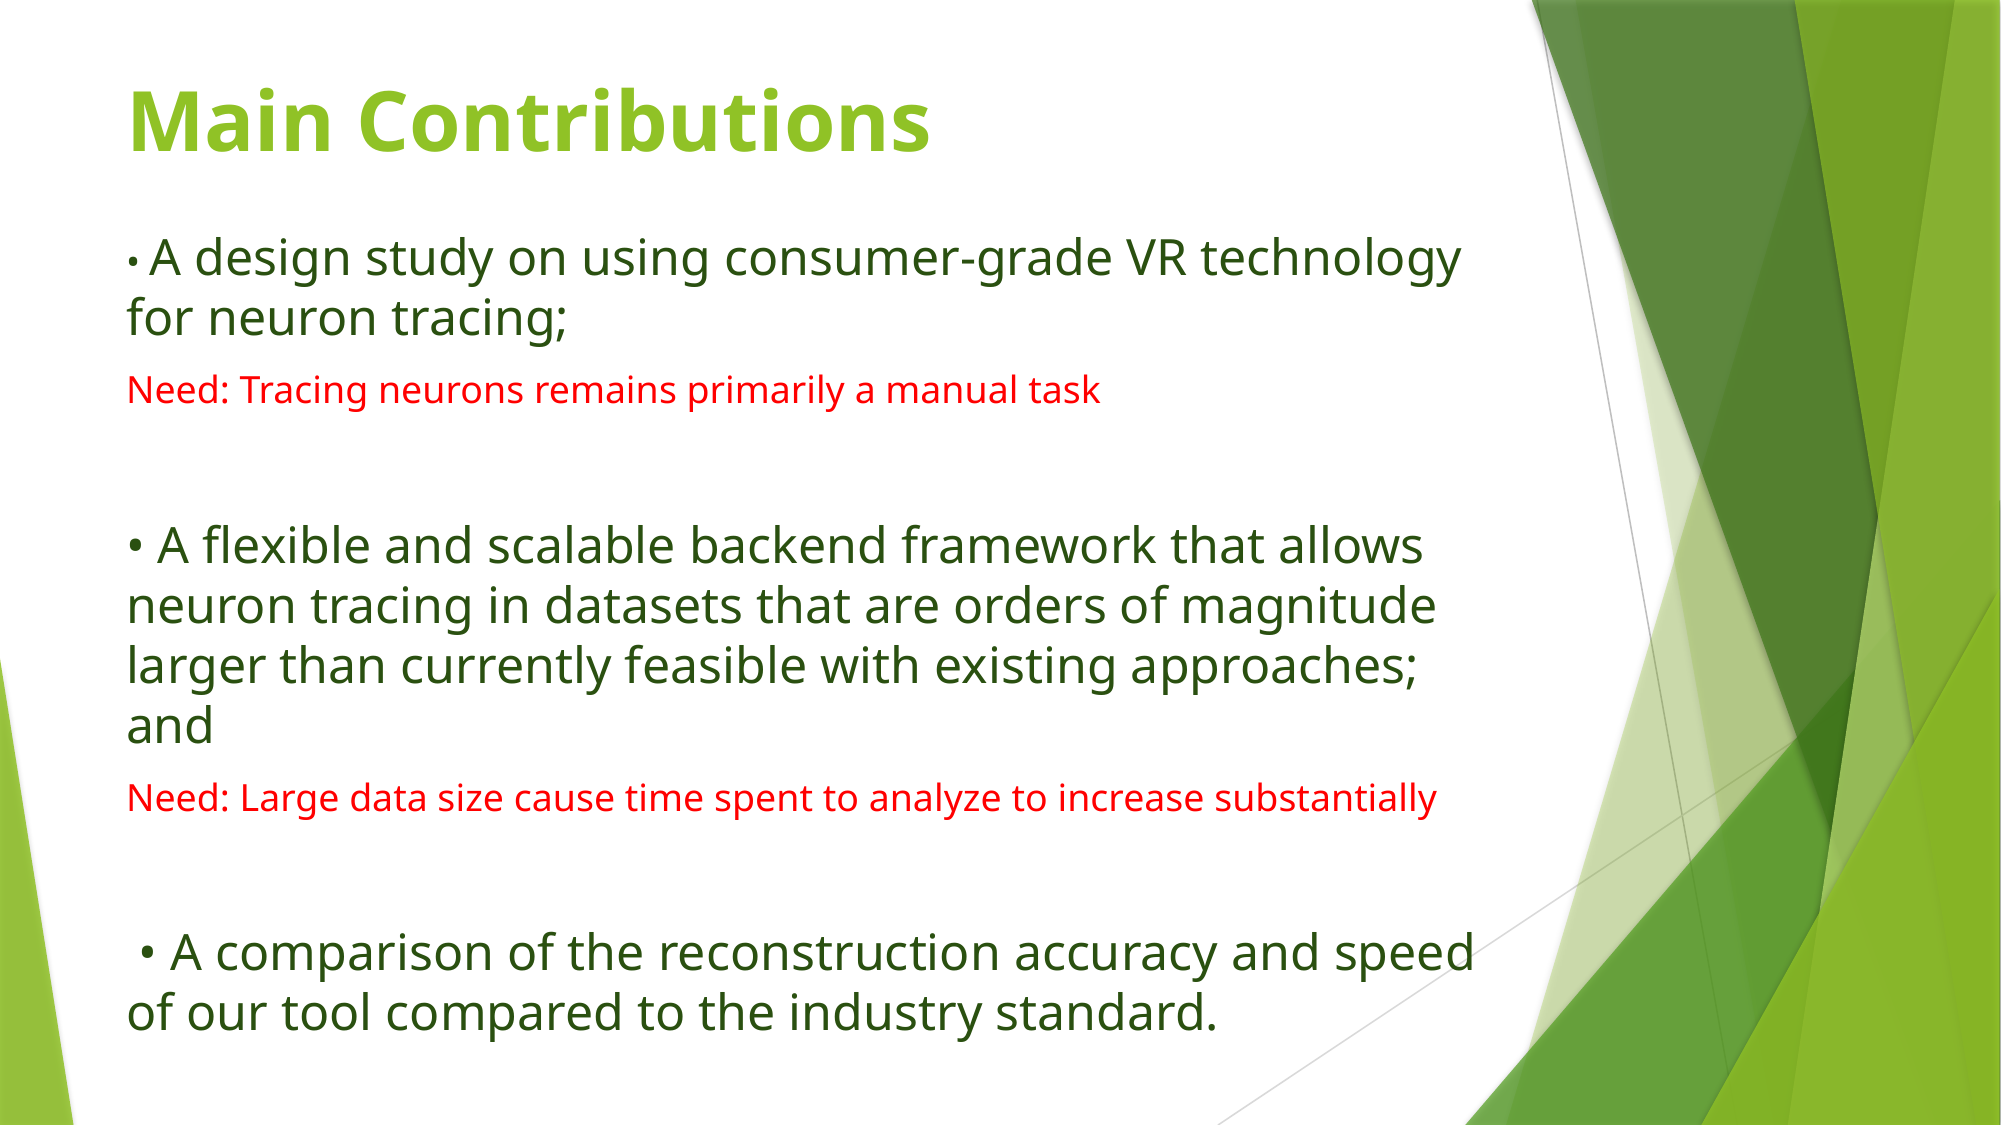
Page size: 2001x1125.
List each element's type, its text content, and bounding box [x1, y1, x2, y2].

title Main Contributions [111, 60, 1522, 194]
list • A design study on using consumer-grade VR technology for neuron tracing; Need: Tracing neurons remains primarily a manual task • A flexible and scalable backend framework that allows neuron tracing in datasets that are orders of magnitude larger than currently feasible with existing approaches; and Need: Large data size cause time spent to analyze to increase substantially • A comparison of the reconstruction accuracy and speed of our tool compared to the industry standard. [111, 218, 1522, 1054]
